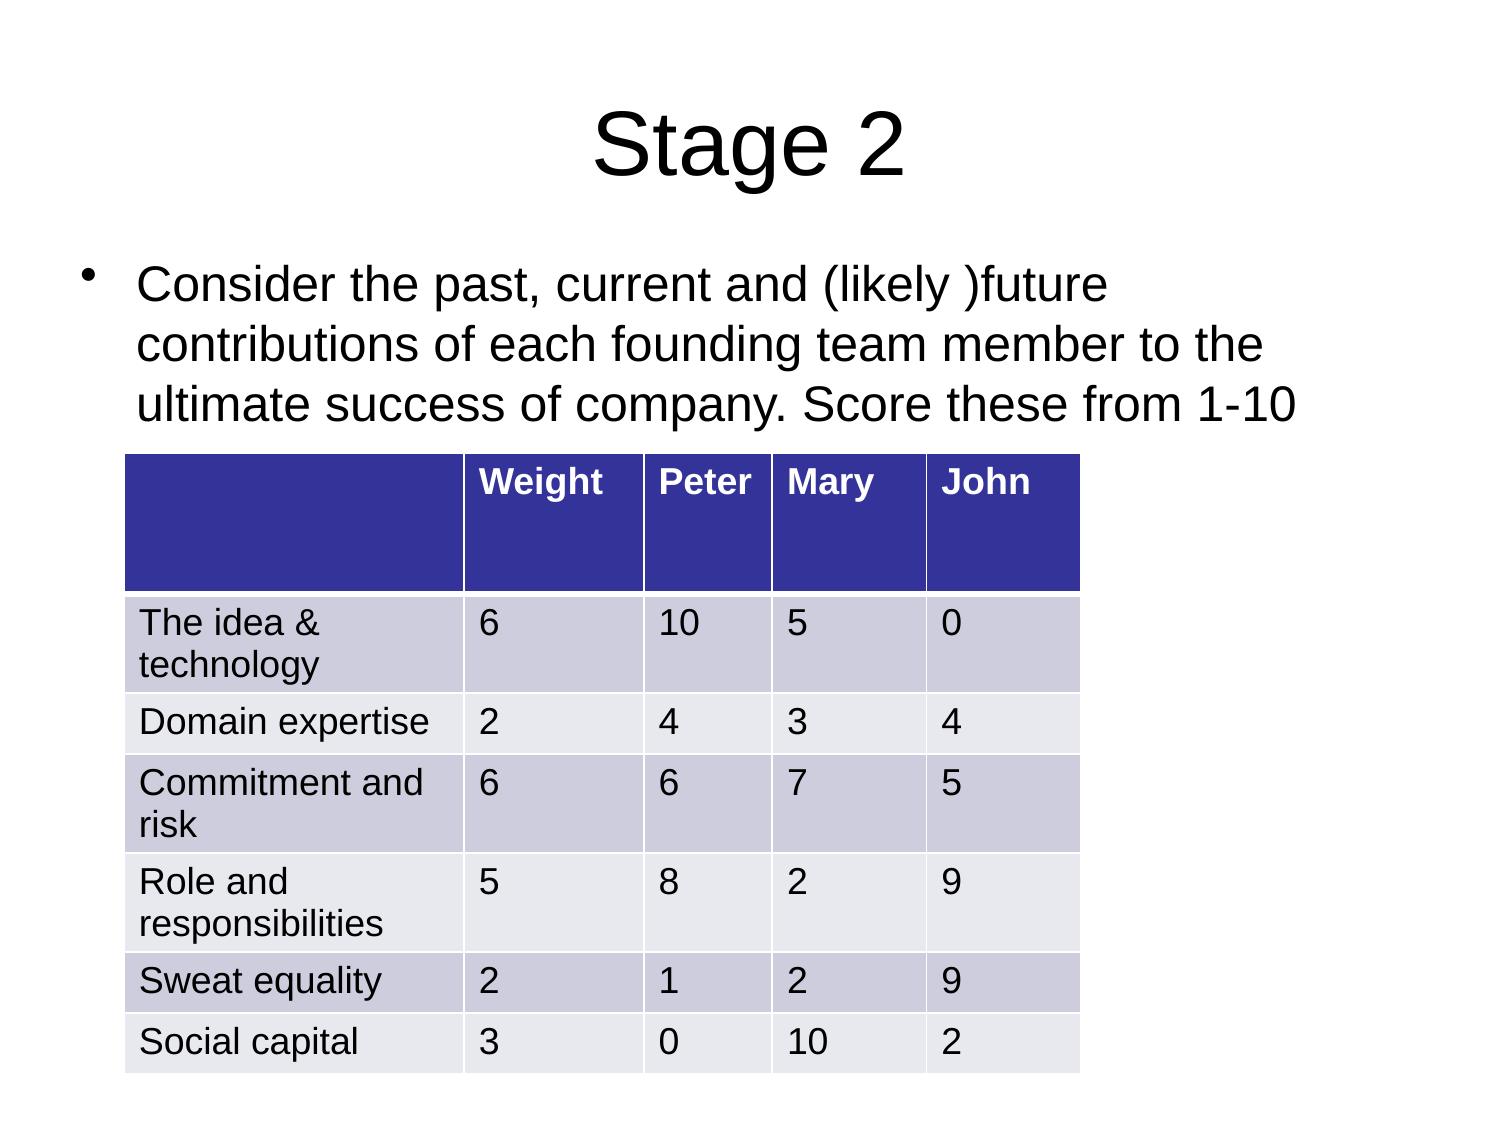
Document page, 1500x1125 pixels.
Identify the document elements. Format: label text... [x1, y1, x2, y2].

table_cell 4 [645, 694, 771, 753]
table_cell 7 [773, 755, 926, 852]
table_cell Domain expertise [125, 694, 463, 753]
table_cell 2 [773, 854, 926, 951]
table_header Peter [645, 454, 771, 591]
title Stage 2 [75, 45, 1425, 233]
table_cell 10 [773, 1014, 926, 1073]
table_header Weight [465, 454, 643, 591]
table_cell 0 [927, 597, 1080, 692]
table_header [125, 454, 463, 591]
table_cell 8 [645, 854, 771, 951]
table_cell 2 [465, 953, 643, 1012]
table_cell 4 [927, 694, 1080, 753]
table_cell 1 [645, 953, 771, 1012]
table_header John [927, 454, 1080, 591]
table_cell 6 [465, 755, 643, 852]
table_cell 9 [927, 854, 1080, 951]
table_cell Commitment and risk [125, 755, 463, 852]
table_cell 0 [645, 1014, 771, 1073]
table_cell 5 [465, 854, 643, 951]
table_cell 5 [927, 755, 1080, 852]
table_cell 2 [927, 1014, 1080, 1073]
table_cell Social capital [125, 1014, 463, 1073]
table_cell 3 [465, 1014, 643, 1073]
table_cell 6 [645, 755, 771, 852]
table_cell Role and responsibilities [125, 854, 463, 951]
table_cell 2 [773, 953, 926, 1012]
table_cell The idea & technology [125, 597, 463, 692]
table_cell 10 [645, 597, 771, 692]
table_cell 2 [465, 694, 643, 753]
table_cell 9 [927, 953, 1080, 1012]
table_cell 6 [465, 597, 643, 692]
list Consider the past, current and (likely )future contributions of each founding team member to the ultimate success of company. Score these from 1-10 [64, 243, 1415, 986]
table_header Mary [773, 454, 926, 591]
table_cell 5 [773, 597, 926, 692]
table_cell 3 [773, 694, 926, 753]
table_cell Sweat equality [125, 953, 463, 1012]
